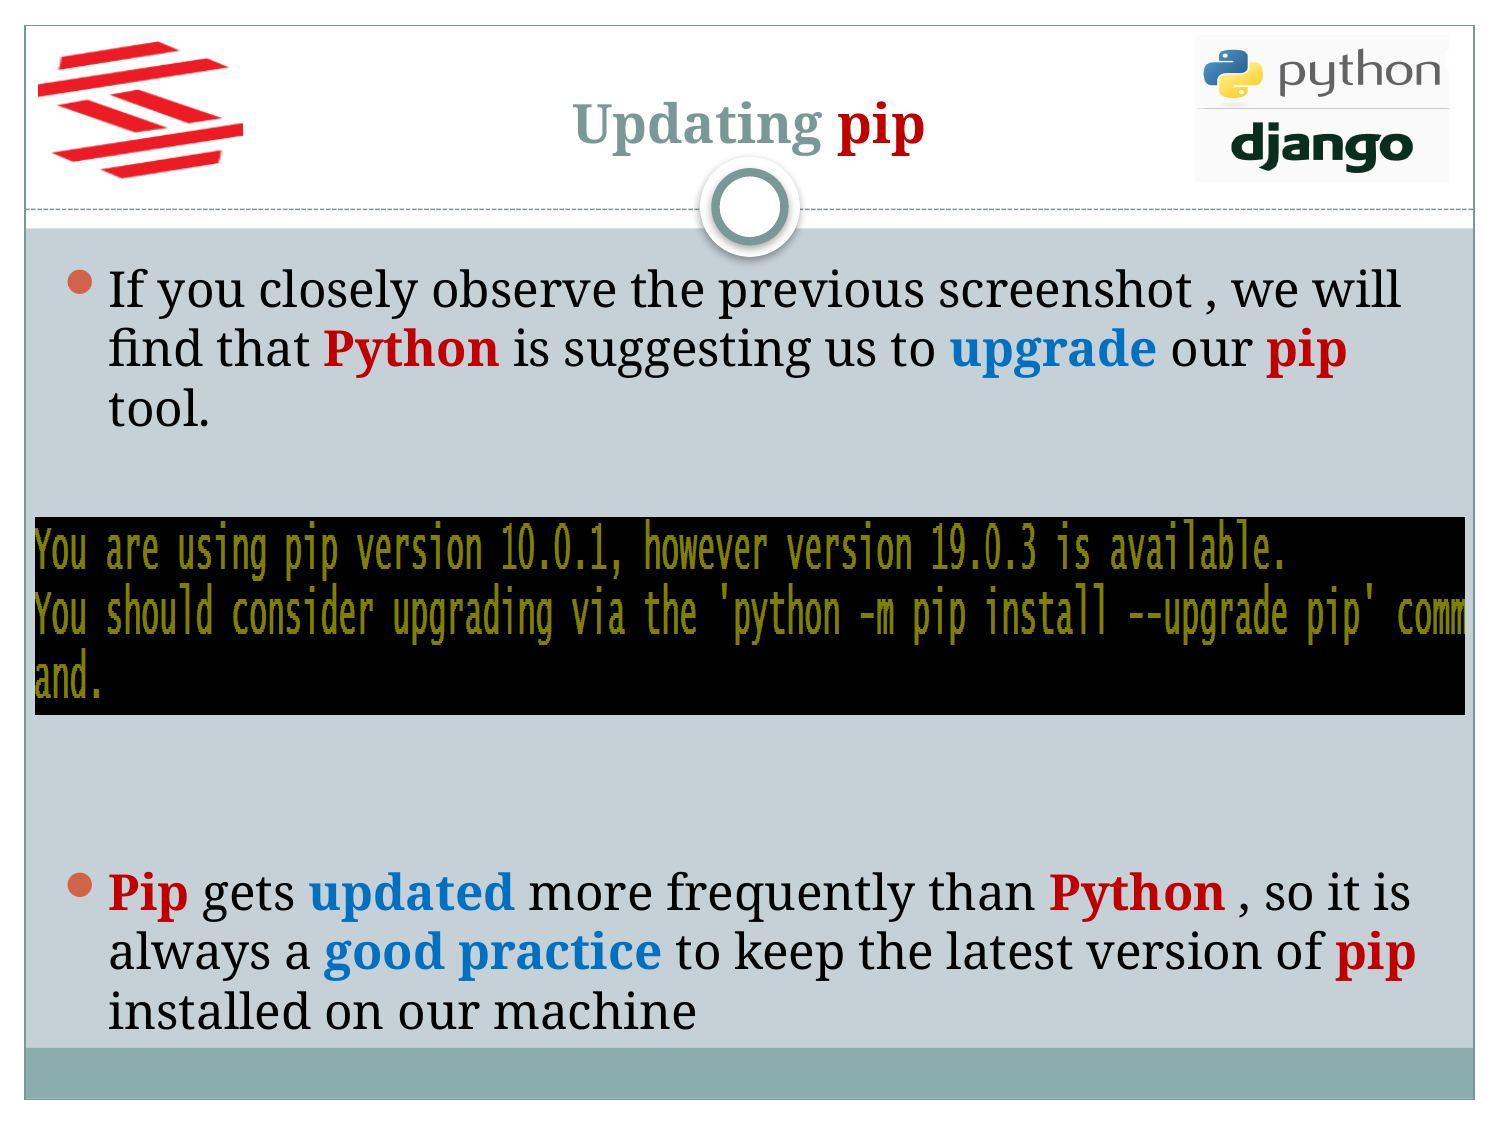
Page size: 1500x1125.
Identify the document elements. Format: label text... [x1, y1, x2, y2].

picture [37, 40, 243, 185]
list If you closely observe the previous screenshot , we will find that Python is suggesting us to upgrade our pip tool. Pip gets updated more frequently than Python , so it is always a good practice to keep the latest version of pip installed on our machine [49, 725, 1445, 1047]
list If you closely observe the previous screenshot , we will find that Python is suggesting us to upgrade our pip tool. Pip gets updated more frequently than Python , so it is always a good practice to keep the latest version of pip installed on our machine [49, 250, 1445, 514]
picture [34, 517, 1466, 715]
title Updating pip [237, 37, 1190, 162]
picture [1195, 34, 1449, 183]
